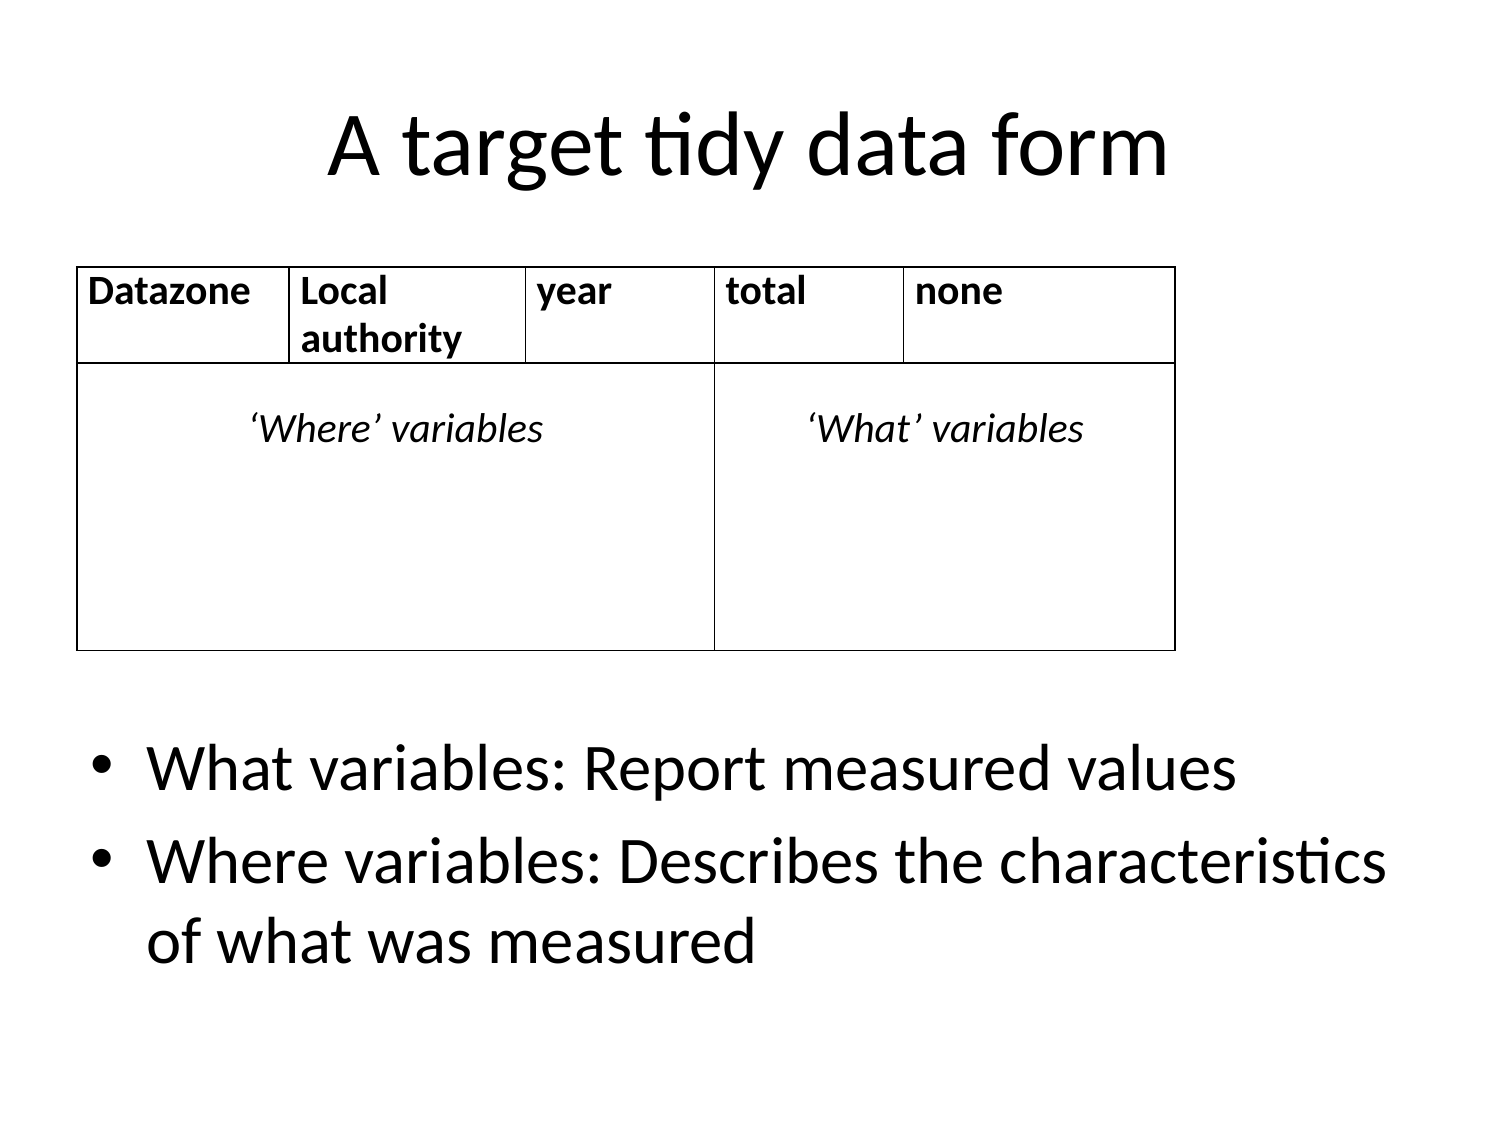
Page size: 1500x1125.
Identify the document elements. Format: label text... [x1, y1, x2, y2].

table_cell ‘Where’ variables [78, 364, 714, 650]
table_header Local authority [290, 268, 525, 362]
table_header none [904, 268, 1174, 362]
table_header total [715, 268, 903, 362]
table_header Datazone [78, 268, 288, 362]
table_cell ‘What’ variables [715, 364, 1174, 650]
title A target tidy data form [75, 45, 1425, 233]
table_header year [526, 268, 714, 362]
list What variables: Report measured values Where variables: Describes the characteristics of what was measured [75, 716, 1425, 1005]
